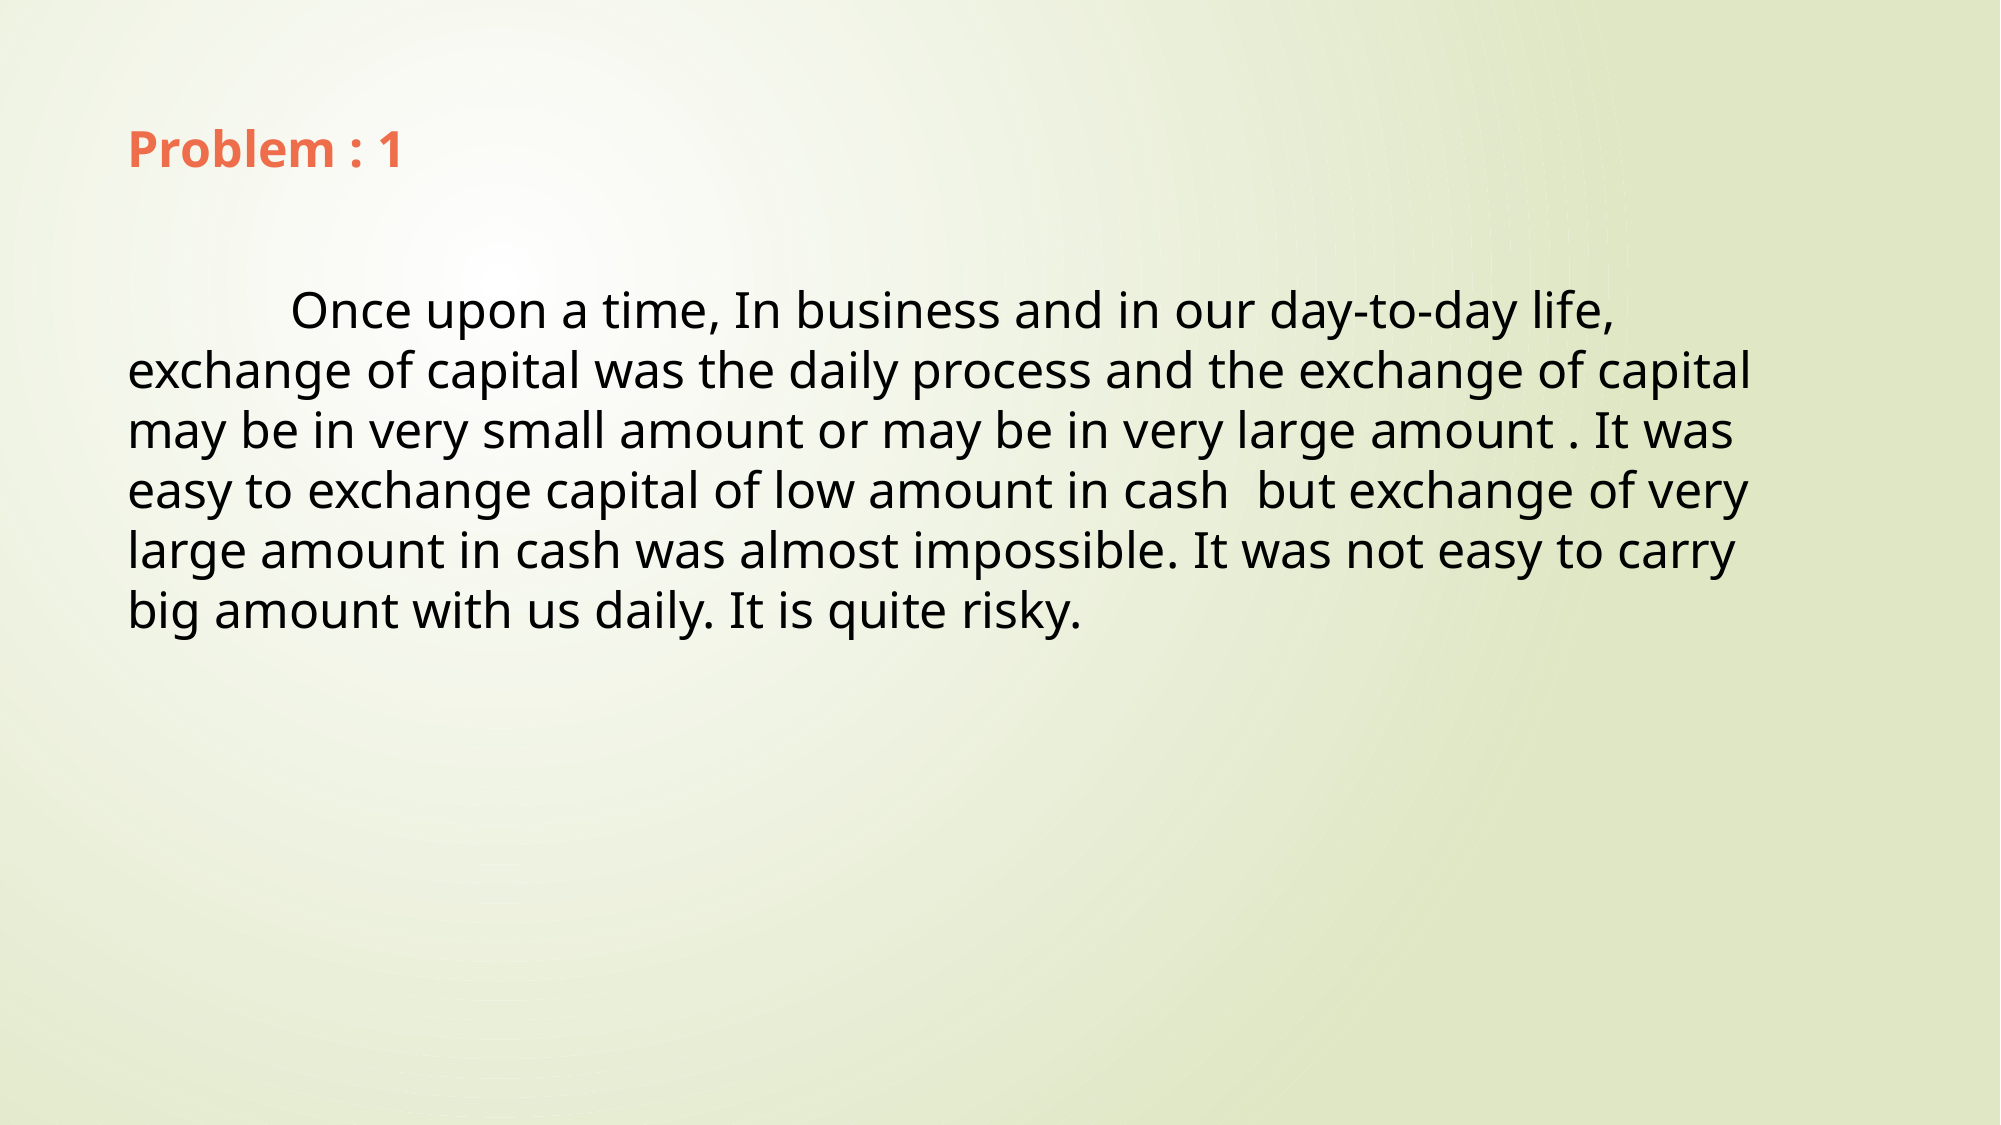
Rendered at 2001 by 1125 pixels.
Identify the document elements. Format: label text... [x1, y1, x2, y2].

list Problem : 1 Once upon a time, In business and in our day-to-day life, exchange of capital was the daily process and the exchange of capital may be in very small amount or may be in very large amount . It was easy to exchange capital of low amount in cash but exchange of very large amount in cash was almost impossible. It was not easy to carry big amount with us daily. It is quite risky. [112, 109, 1836, 984]
